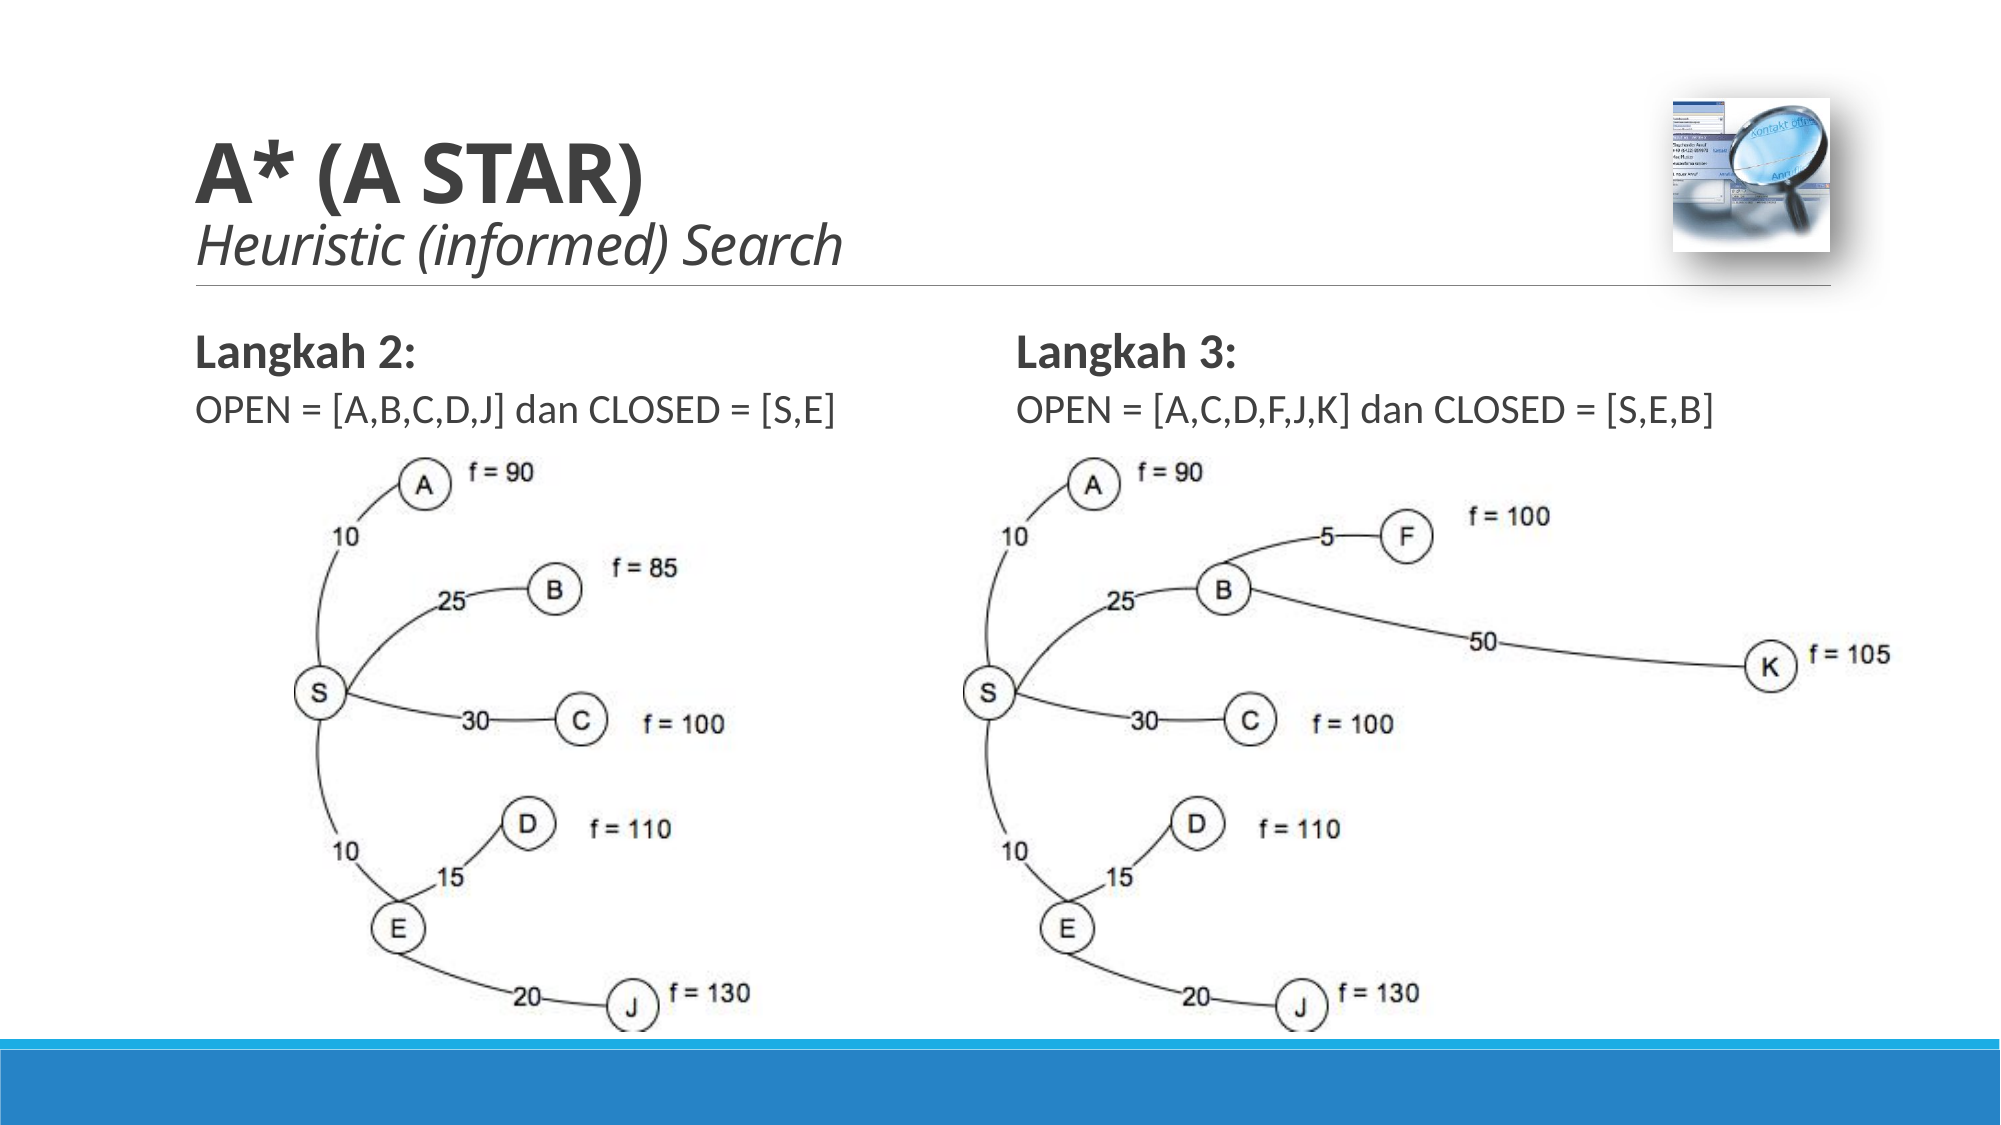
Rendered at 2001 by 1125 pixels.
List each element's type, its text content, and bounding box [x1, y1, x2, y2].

picture [293, 455, 764, 1032]
text_box [1008, 317, 1901, 452]
text_box Langkah 2: OPEN = [A,B,C,D,J] dan CLOSED = [S,E] [179, 317, 992, 444]
picture [963, 455, 1903, 1032]
picture [1673, 97, 1831, 253]
text_box Langkah 3: OPEN = [A,C,D,F,J,K] dan CLOSED = [S,E,B] [999, 317, 1830, 444]
title A* (A STAR) Heuristic (informed) Search [180, 47, 1830, 285]
